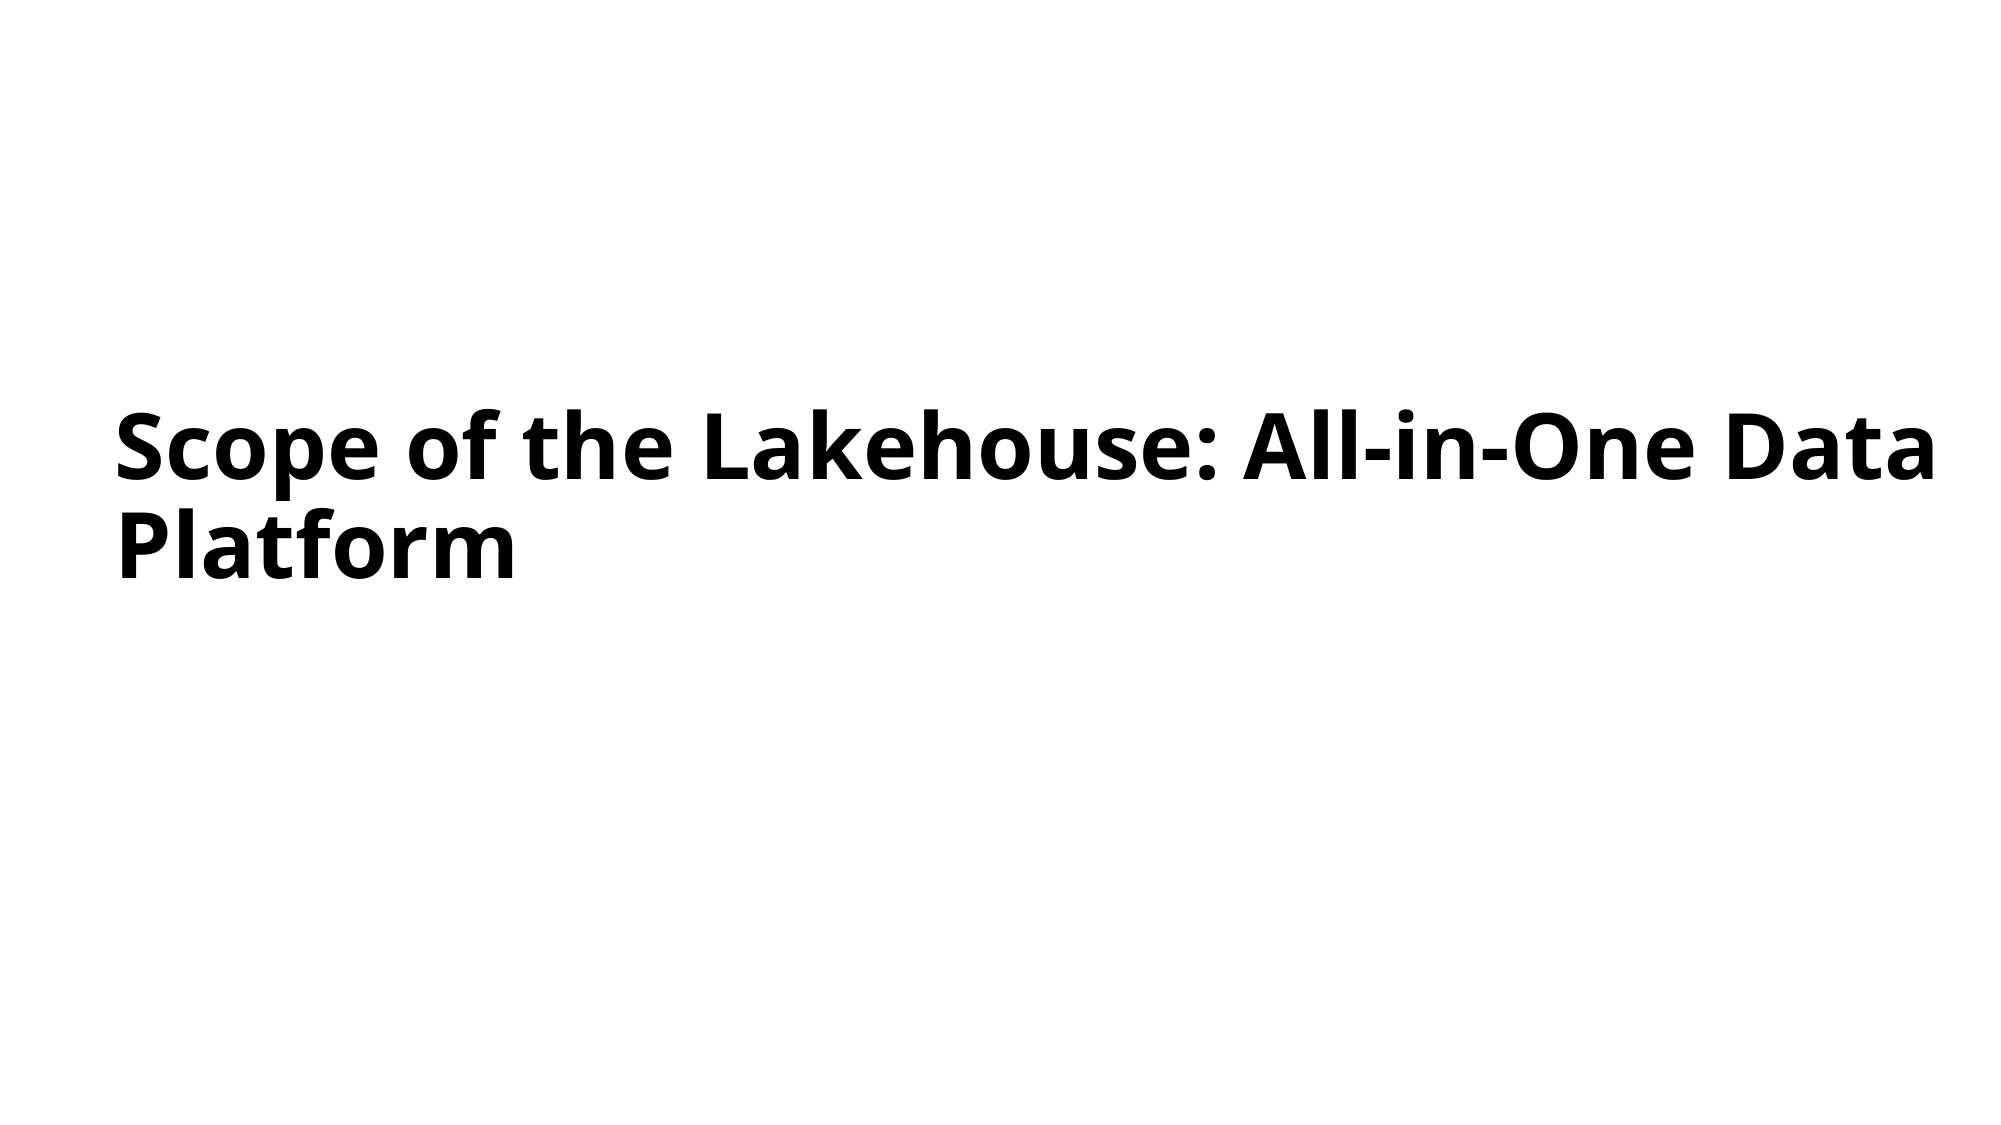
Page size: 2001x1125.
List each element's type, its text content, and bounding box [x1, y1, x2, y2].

title Scope of the Lakehouse: All-in-One Data Platform [99, 390, 2000, 608]
